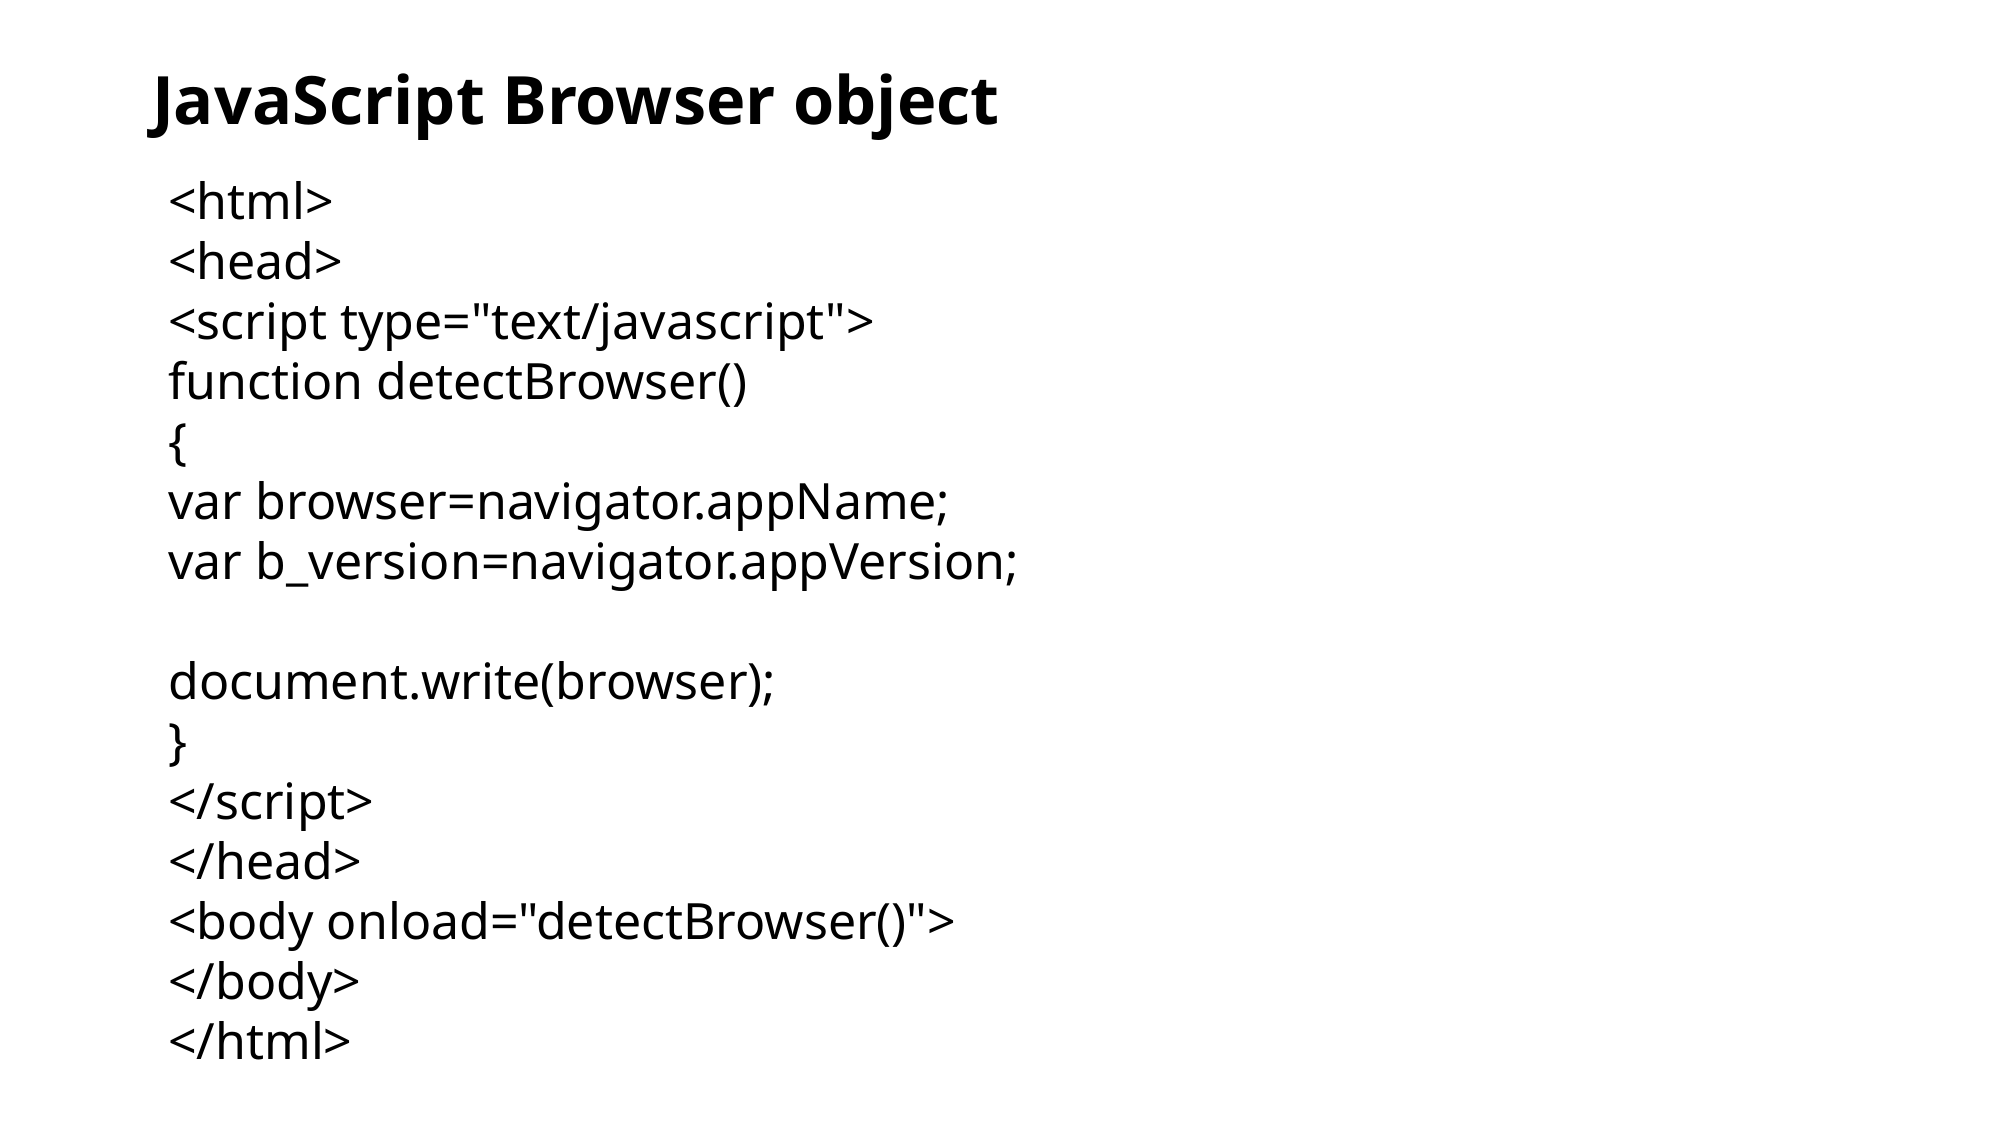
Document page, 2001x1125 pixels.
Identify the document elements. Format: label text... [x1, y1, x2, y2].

text_box JavaScript Browser object [137, 59, 1863, 163]
text_box <html> <head> <script type="text/javascript"> function detectBrowser() { var browser=navigator.appName; var b_version=navigator.appVersion; document.write(browser); } </script> </head> <body onload="detectBrowser()"> </body> </html> [153, 163, 1396, 1078]
